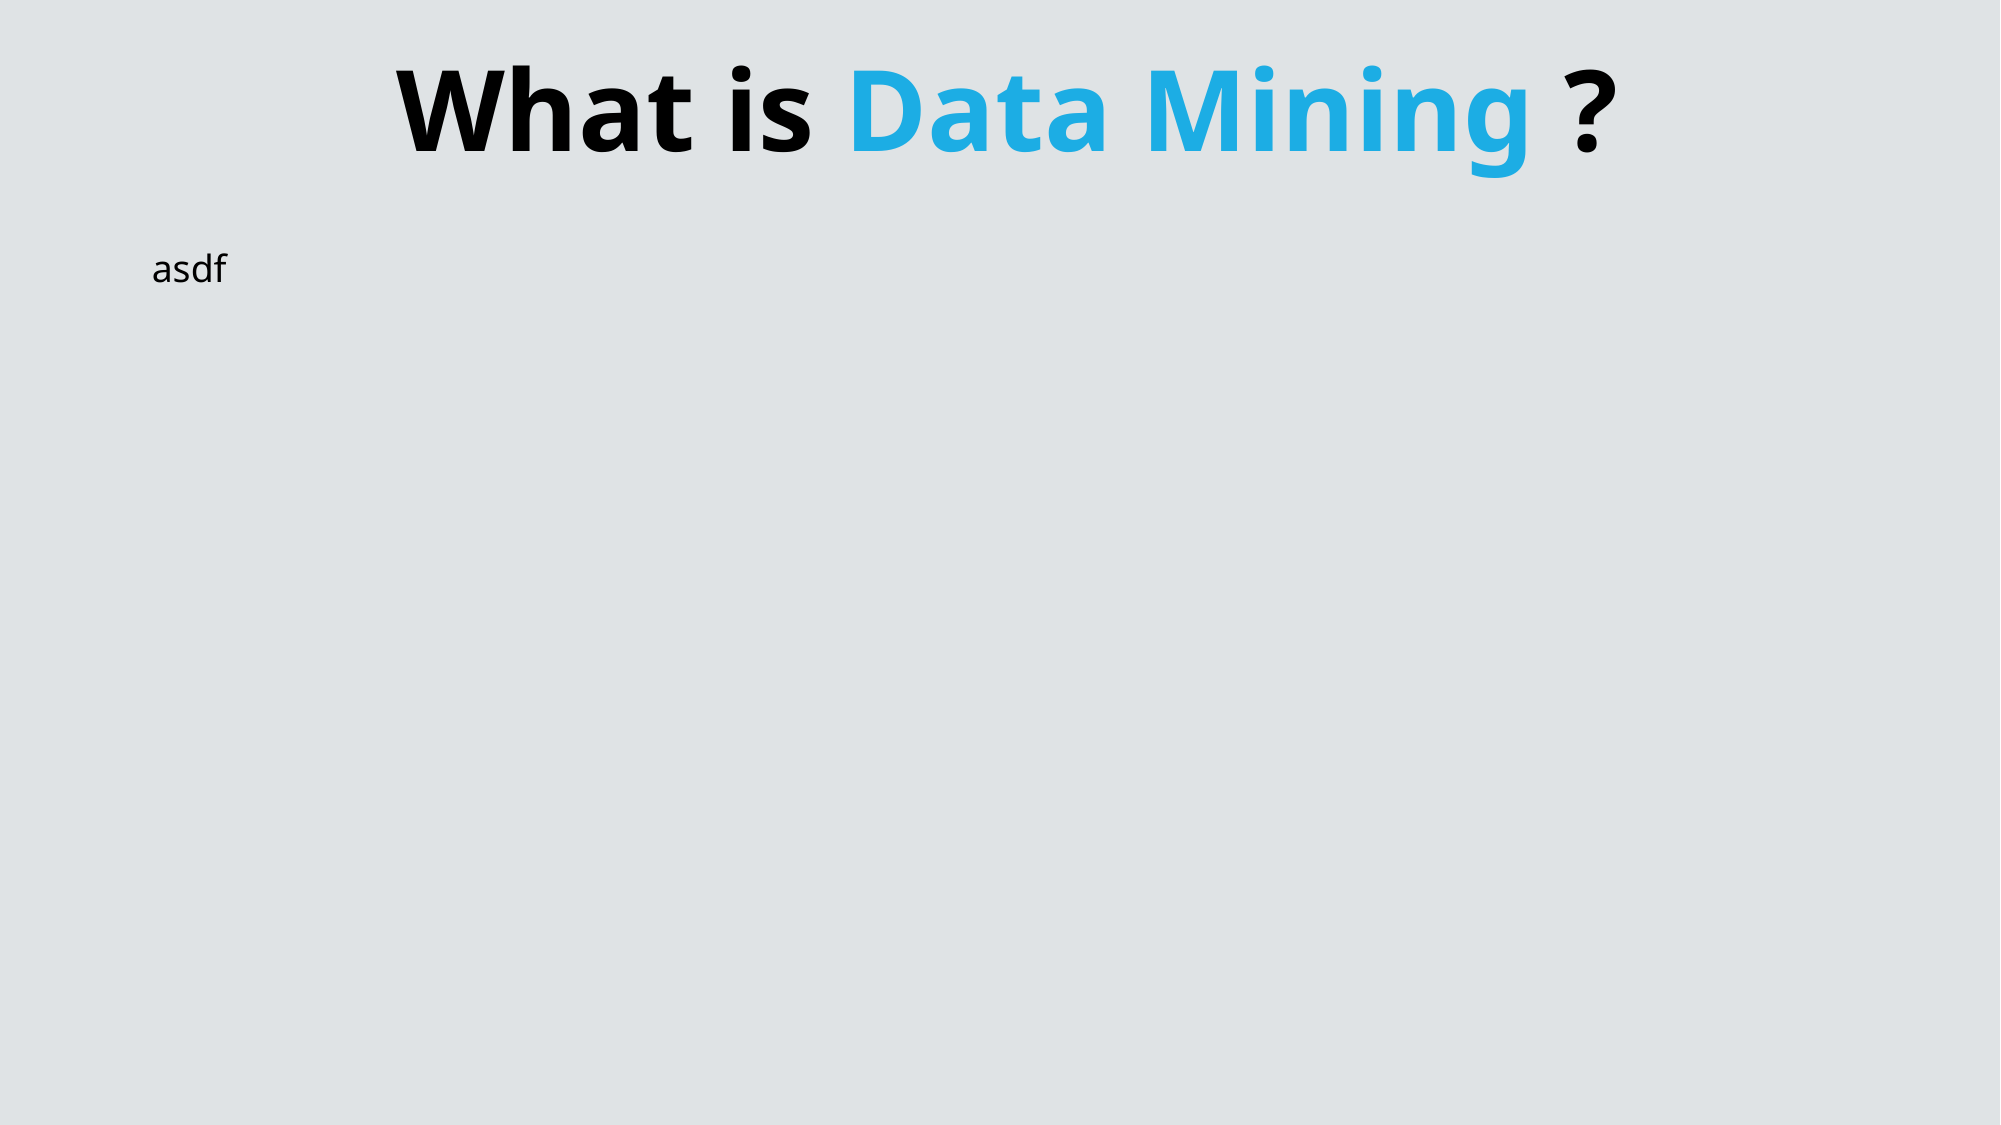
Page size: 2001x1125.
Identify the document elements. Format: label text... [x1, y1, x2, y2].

text_box What is Data Mining ? [137, 32, 1878, 182]
text_box asdf [137, 237, 1878, 298]
